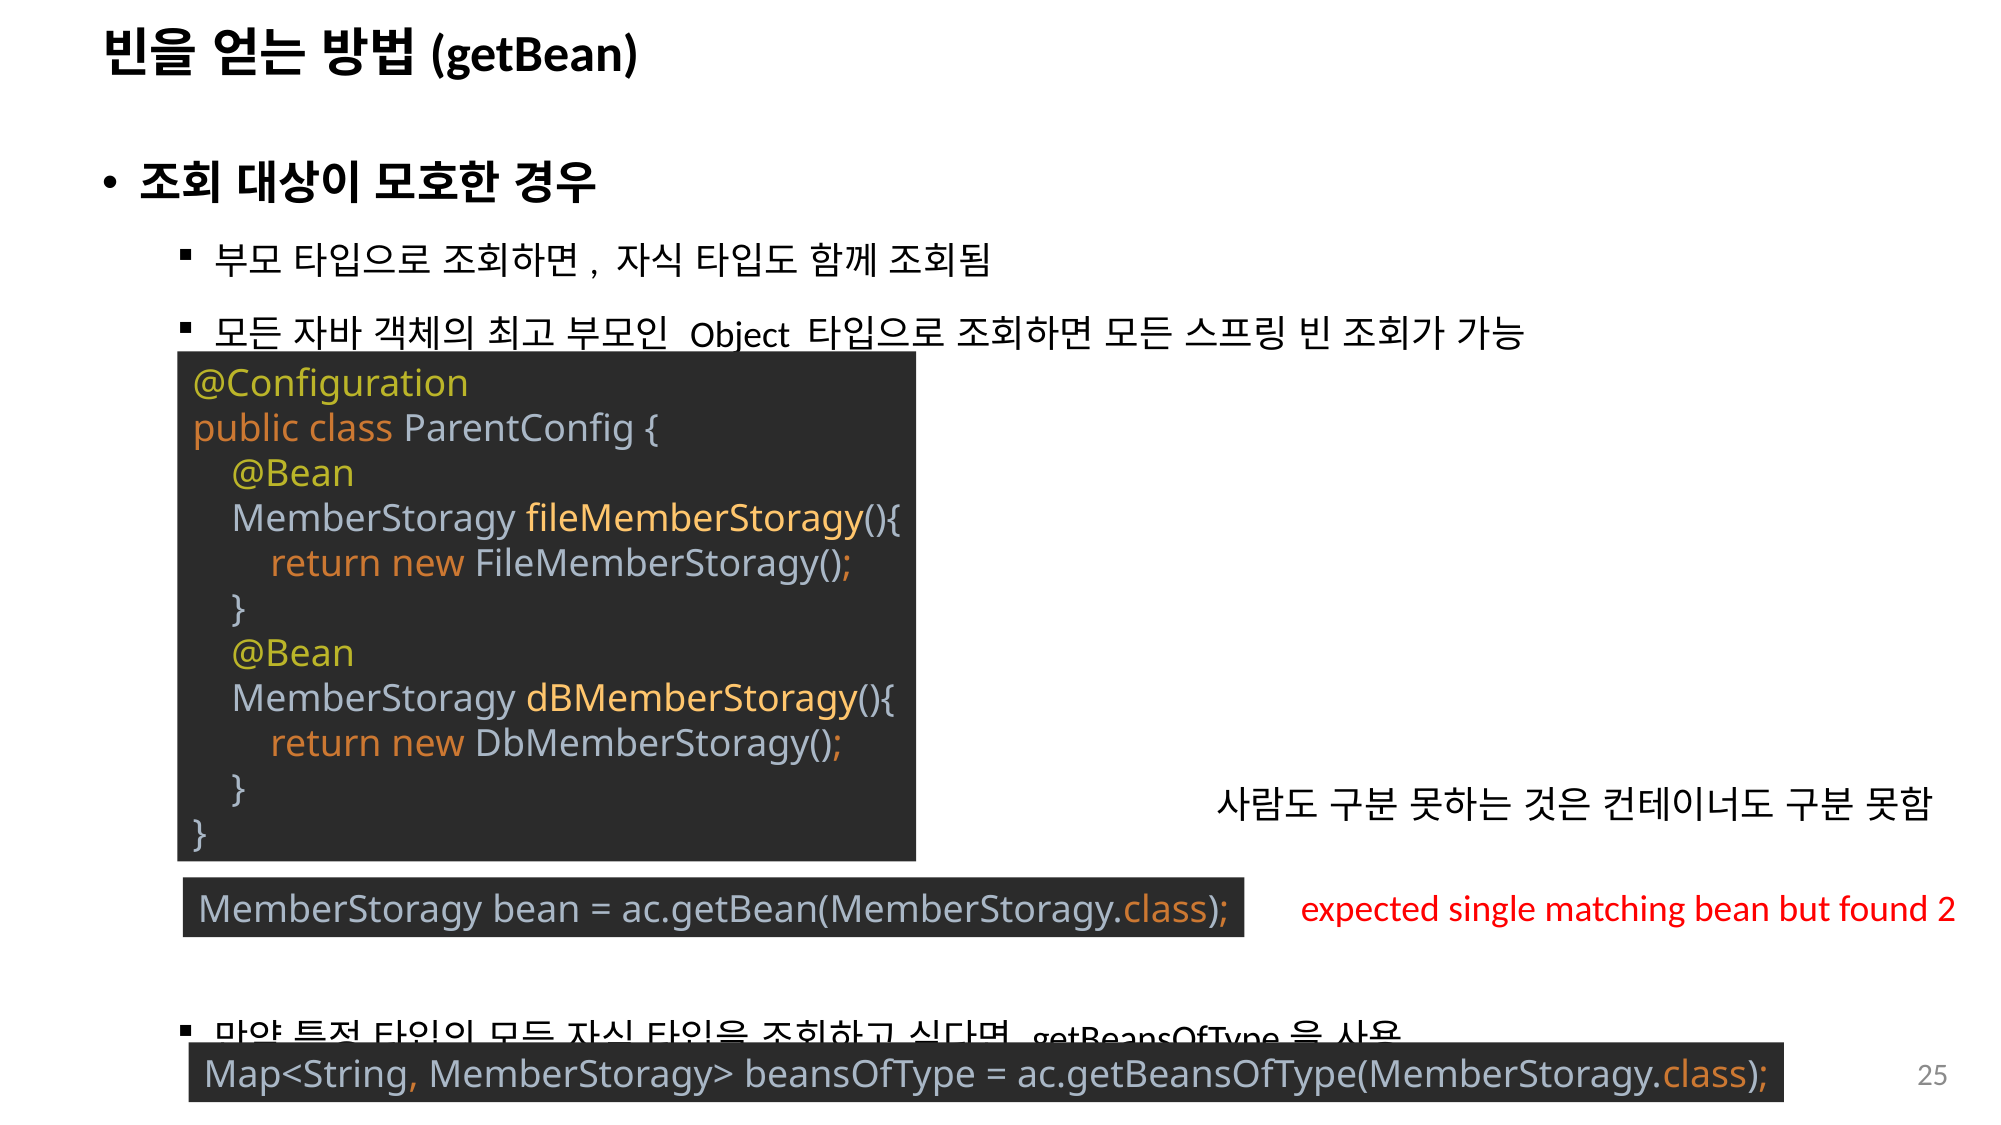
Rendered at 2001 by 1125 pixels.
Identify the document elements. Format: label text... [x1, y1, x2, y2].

text_box expected single matching bean but found 2 [1286, 876, 1973, 937]
text_box MemberStoragy bean = ac.getBean(MemberStoragy.class); [182, 877, 1245, 938]
slide_number 25 [1784, 1042, 1964, 1103]
text_box @Configuration public class ParentConfig { @Bean MemberStoragy fileMemberStoragy(){ return new FileMemberStoragy(); } @Bean MemberStoragy dBMemberStoragy(){ return new DbMemberStoragy(); } } [177, 351, 917, 862]
list 조회 대상이 모호한 경우 부모 타입으로 조회하면, 자식 타입도 함께 조회됨 모든 자바 객체의 최고 부모인 Object 타입으로 조회하면 모든 스프링 빈 조회가 가능 만약 특정 타입의 모든 자식 타입을 조회하고 싶다면 getBeansOfType을 사용 [87, 124, 1946, 1089]
text_box Map<String, MemberStoragy> beansOfType = ac.getBeansOfType(MemberStoragy.class); [188, 1042, 1784, 1103]
title 빈을 얻는 방법(getBean) [87, 26, 1812, 83]
text_box 사람도 구분 못하는 것은 컨테이너도 구분 못함 [1201, 773, 1950, 834]
